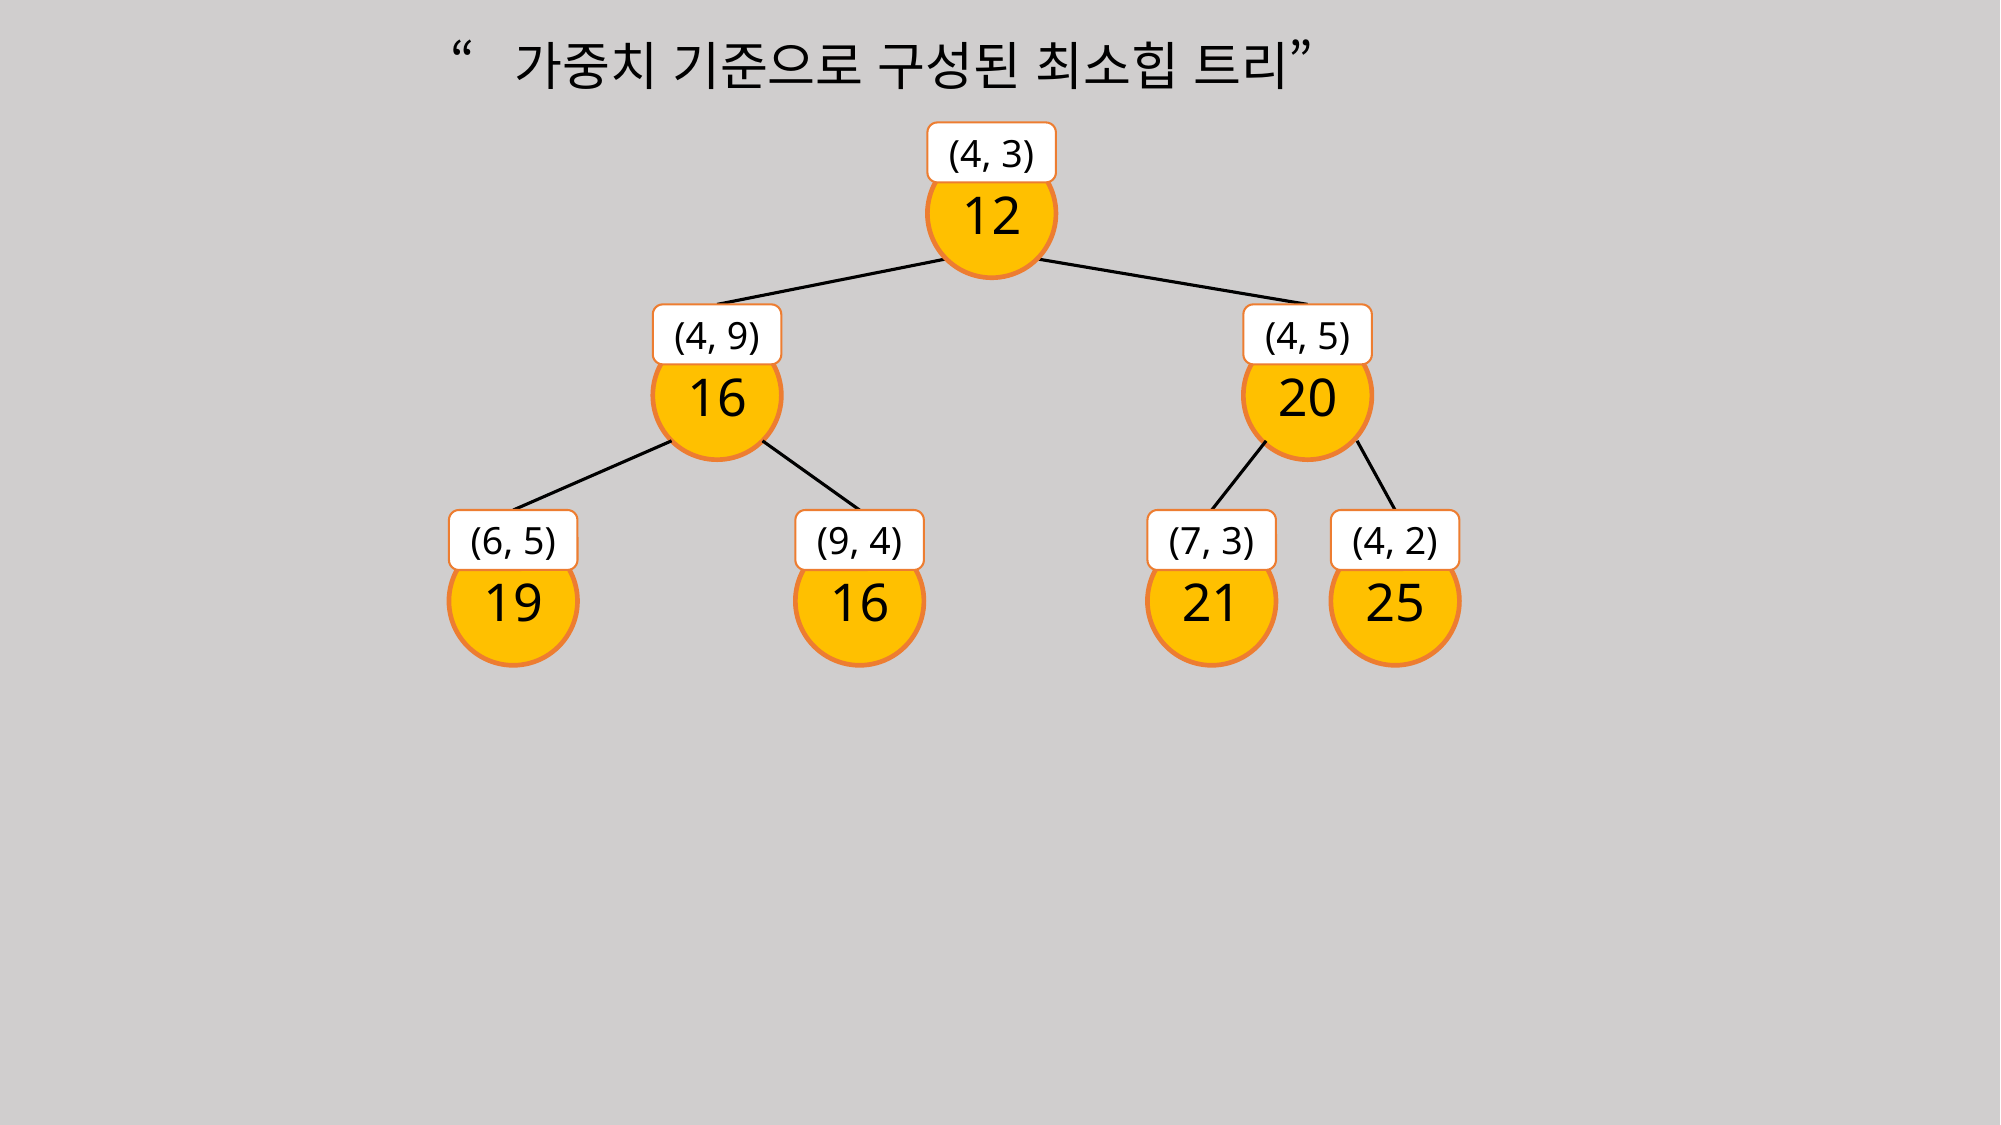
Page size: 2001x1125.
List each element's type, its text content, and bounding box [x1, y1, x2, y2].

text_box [652, 304, 782, 460]
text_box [513, 440, 672, 510]
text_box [927, 122, 1056, 278]
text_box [1147, 510, 1276, 666]
text_box “가중치 기준으로 구성된 최소힙 트리” [435, 25, 1329, 104]
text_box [448, 510, 578, 666]
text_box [1330, 510, 1460, 666]
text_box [1357, 440, 1396, 510]
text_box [795, 510, 924, 666]
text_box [762, 440, 860, 510]
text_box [1243, 304, 1372, 460]
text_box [1211, 440, 1267, 510]
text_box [717, 258, 947, 305]
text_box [1037, 258, 1308, 305]
